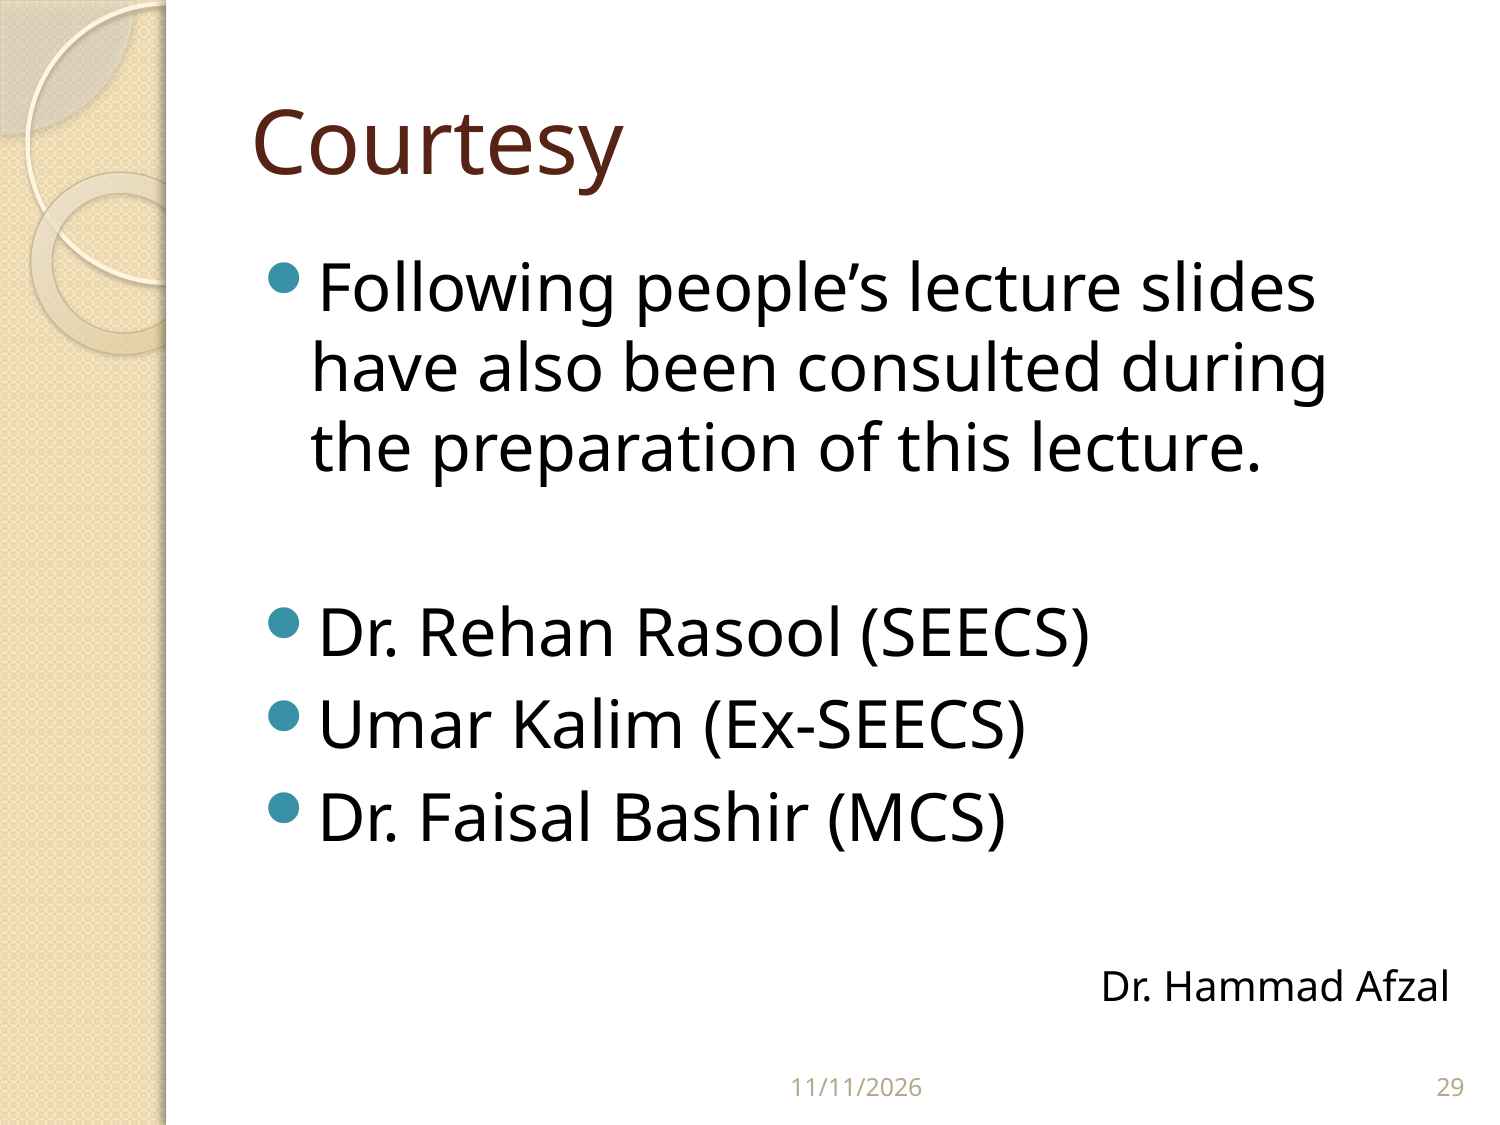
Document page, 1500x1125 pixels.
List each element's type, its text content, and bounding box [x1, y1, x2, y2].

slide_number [587, 1034, 938, 1113]
slide_number 29 [1413, 1034, 1488, 1113]
list Following people’s lecture slides have also been consulted during the preparation of this lecture. Dr. Rehan Rasool (SEECS) Umar Kalim (Ex-SEECS) Dr. Faisal Bashir (MCS) Dr. Hammad Afzal [235, 237, 1466, 1024]
title Courtesy [235, 45, 1466, 233]
